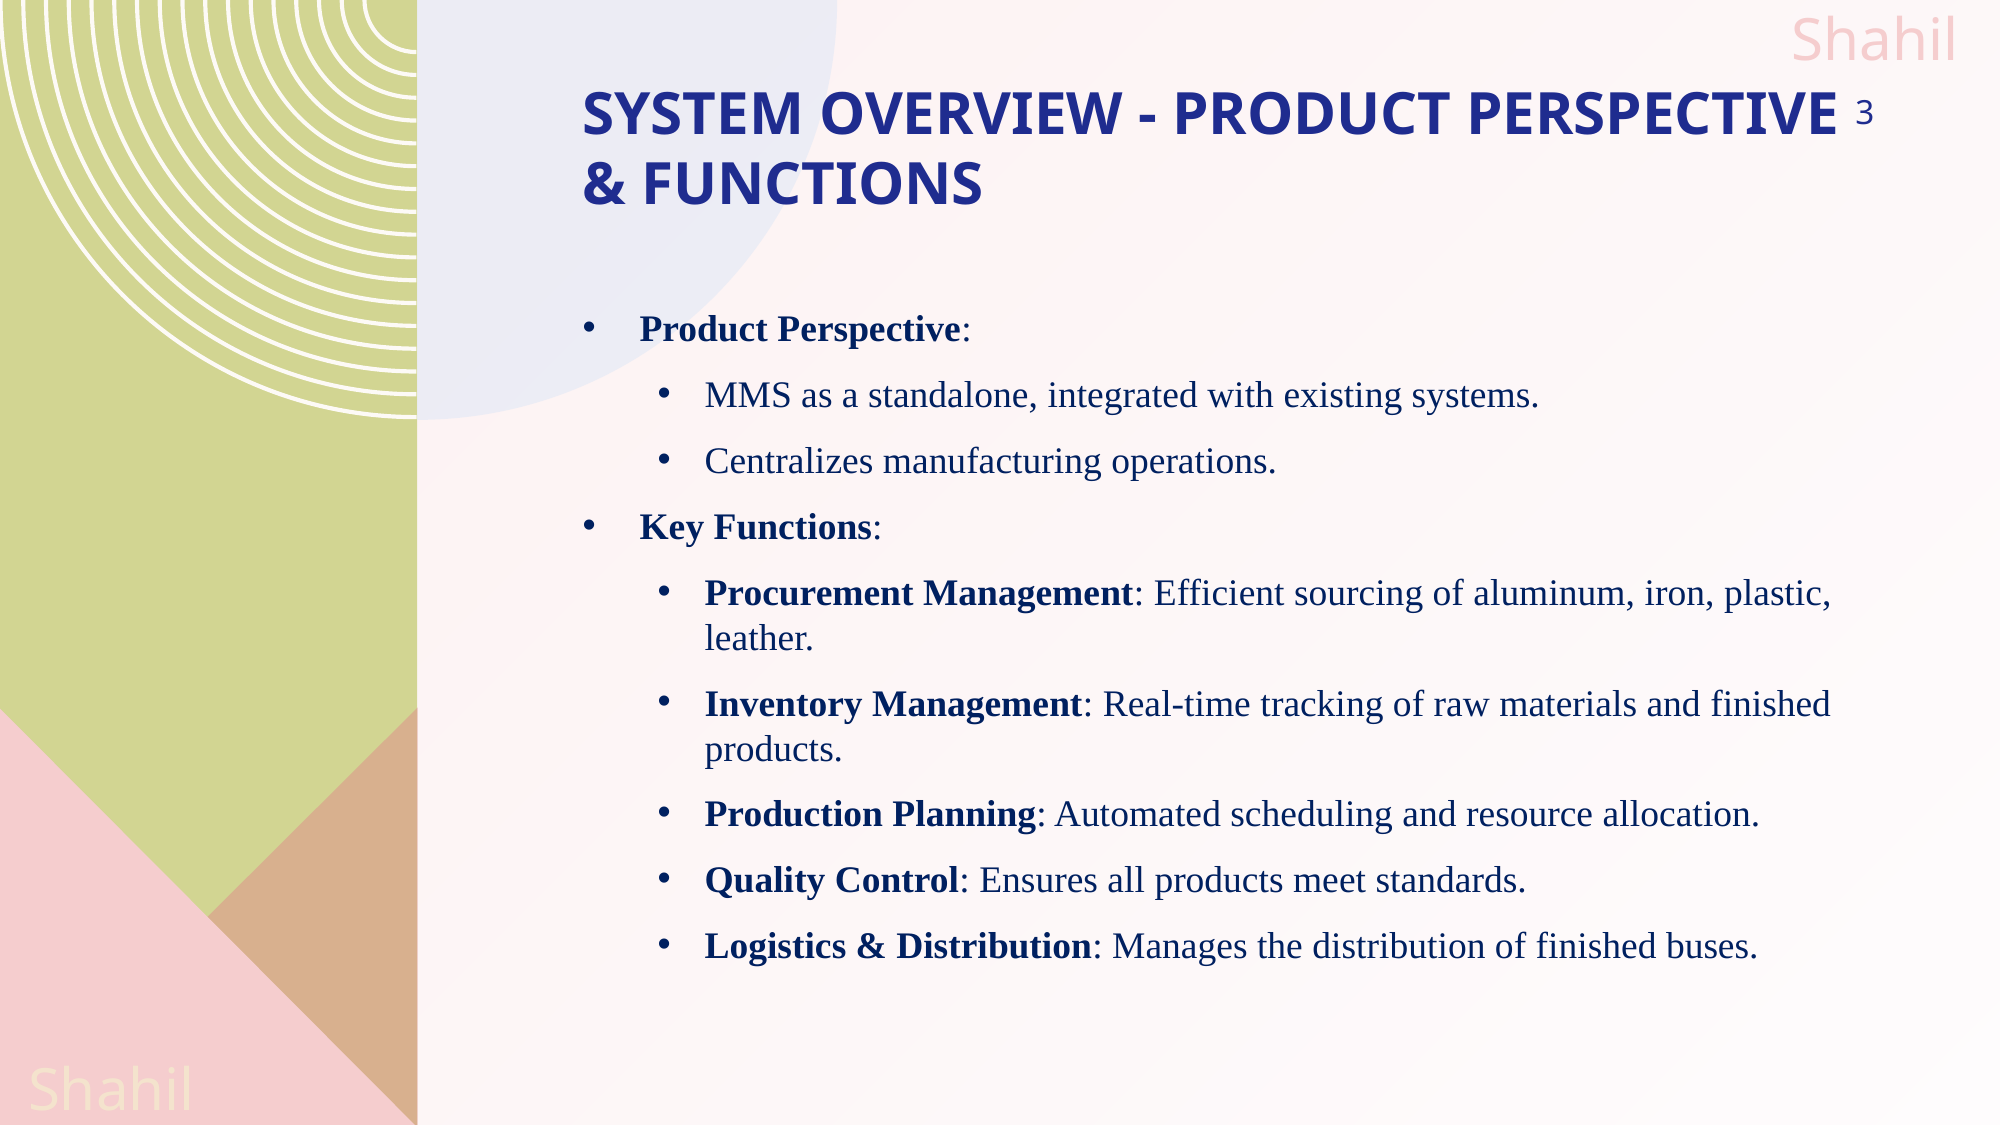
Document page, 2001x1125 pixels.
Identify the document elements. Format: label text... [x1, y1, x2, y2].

slide_number 3 [1699, 75, 1875, 153]
title System Overview - Product Perspective & Functions [567, 52, 1875, 216]
list Product Perspective: MMS as a standalone, integrated with existing systems. Centralizes manufacturing operations. Key Functions: Procurement Management: Efficient sourcing of aluminum, iron, plastic, leather. Inventory Management: Real-time tracking of raw materials and finished products. Production Planning: Automated scheduling and resource allocation. Quality Control: Ensures all products meet standards. Logistics & Distribution: Manages the distribution of finished buses. [567, 304, 1875, 974]
